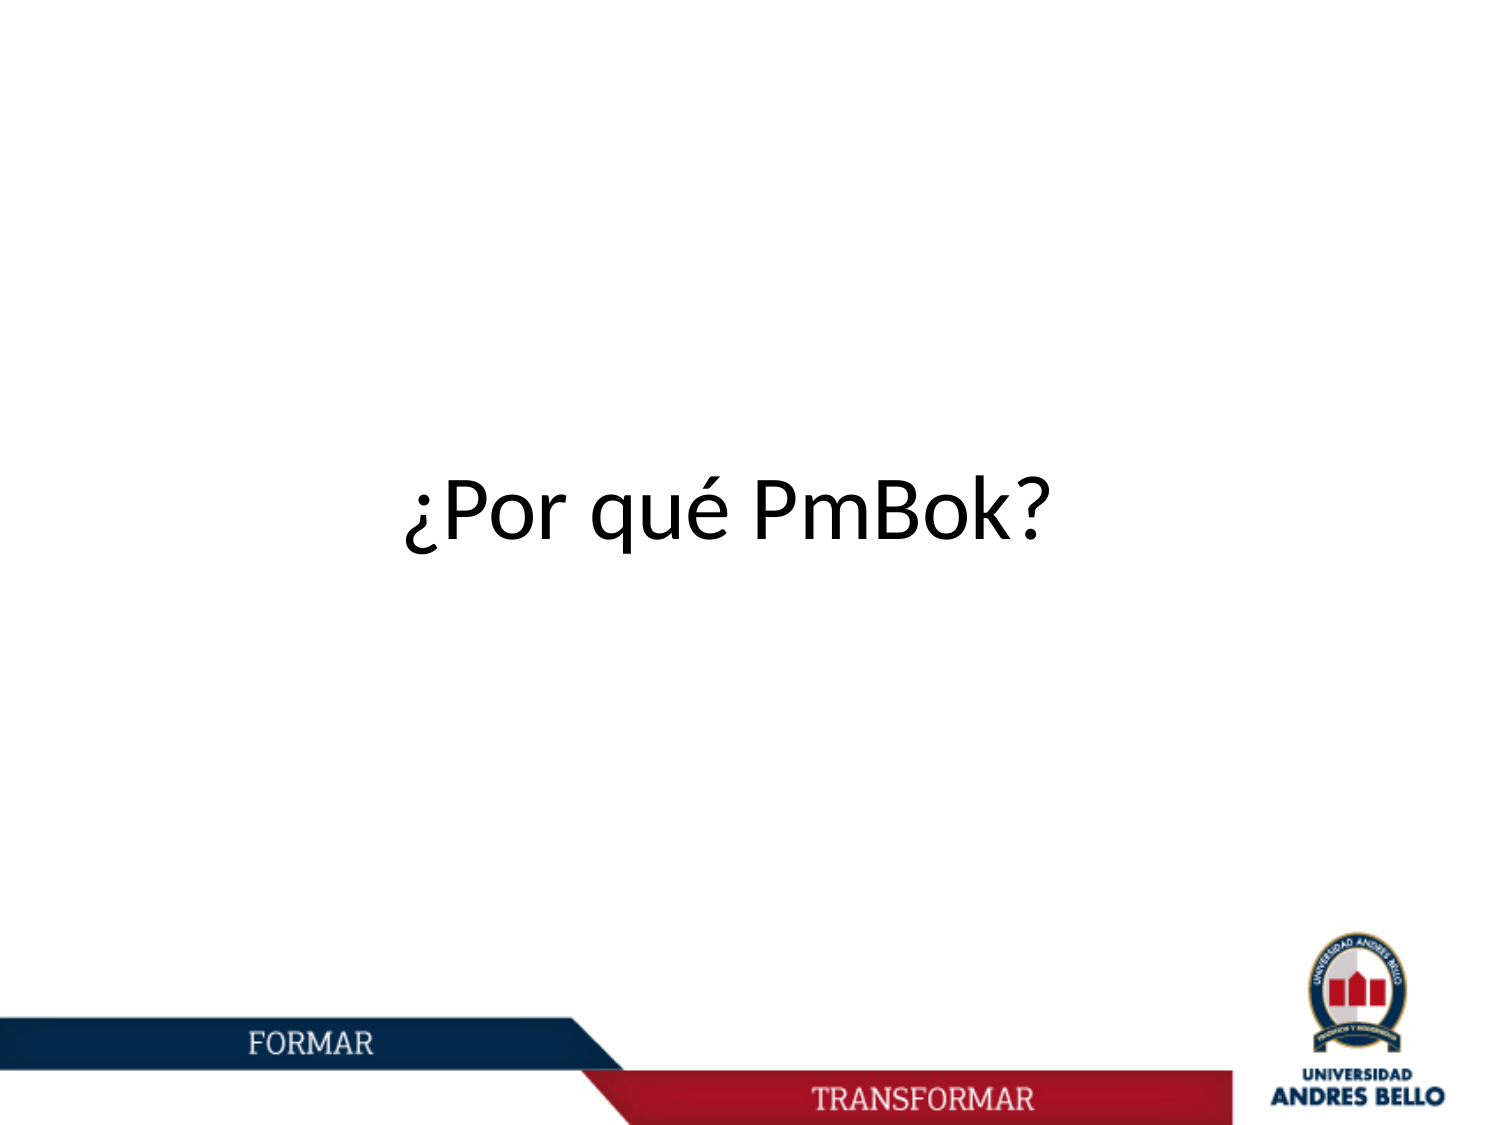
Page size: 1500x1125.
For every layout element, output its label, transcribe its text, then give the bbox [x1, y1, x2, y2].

picture [0, 0, 1500, 1125]
title ¿Por qué PmBok? [53, 408, 1404, 597]
